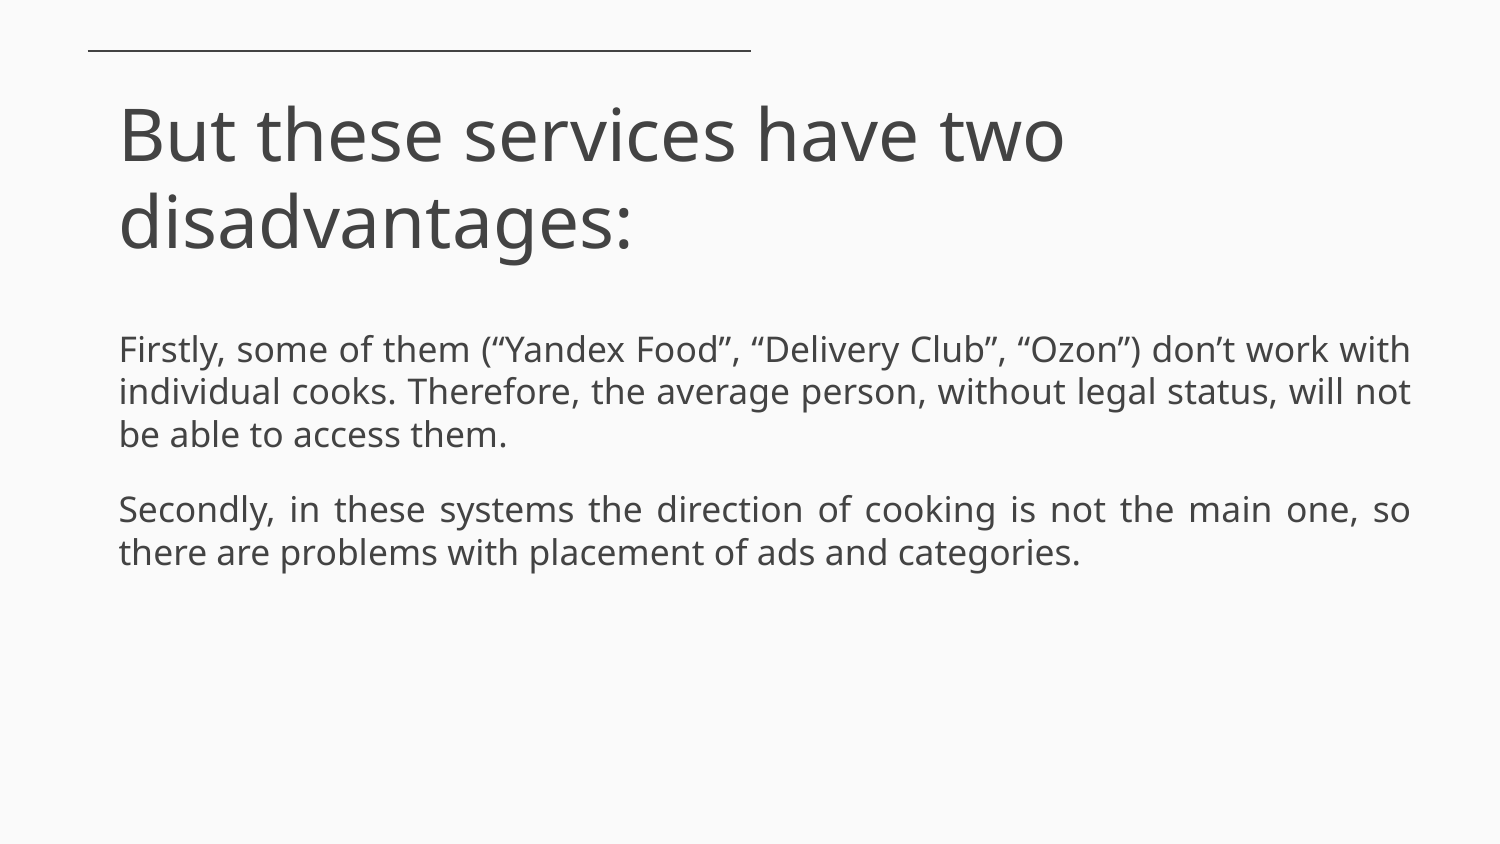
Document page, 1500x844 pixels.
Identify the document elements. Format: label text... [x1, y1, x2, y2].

list Firstly, some of them (“Yandex Food”, “Delivery Club”, “Ozon”) don’t work with individual cooks. Therefore, the average person, without legal status, will not be able to access them. Secondly, in these systems the direction of cooking is not the main one, so there are problems with placement of ads and categories. [118, 219, 1413, 756]
title But these services have two disadvantages: [118, 88, 1413, 183]
